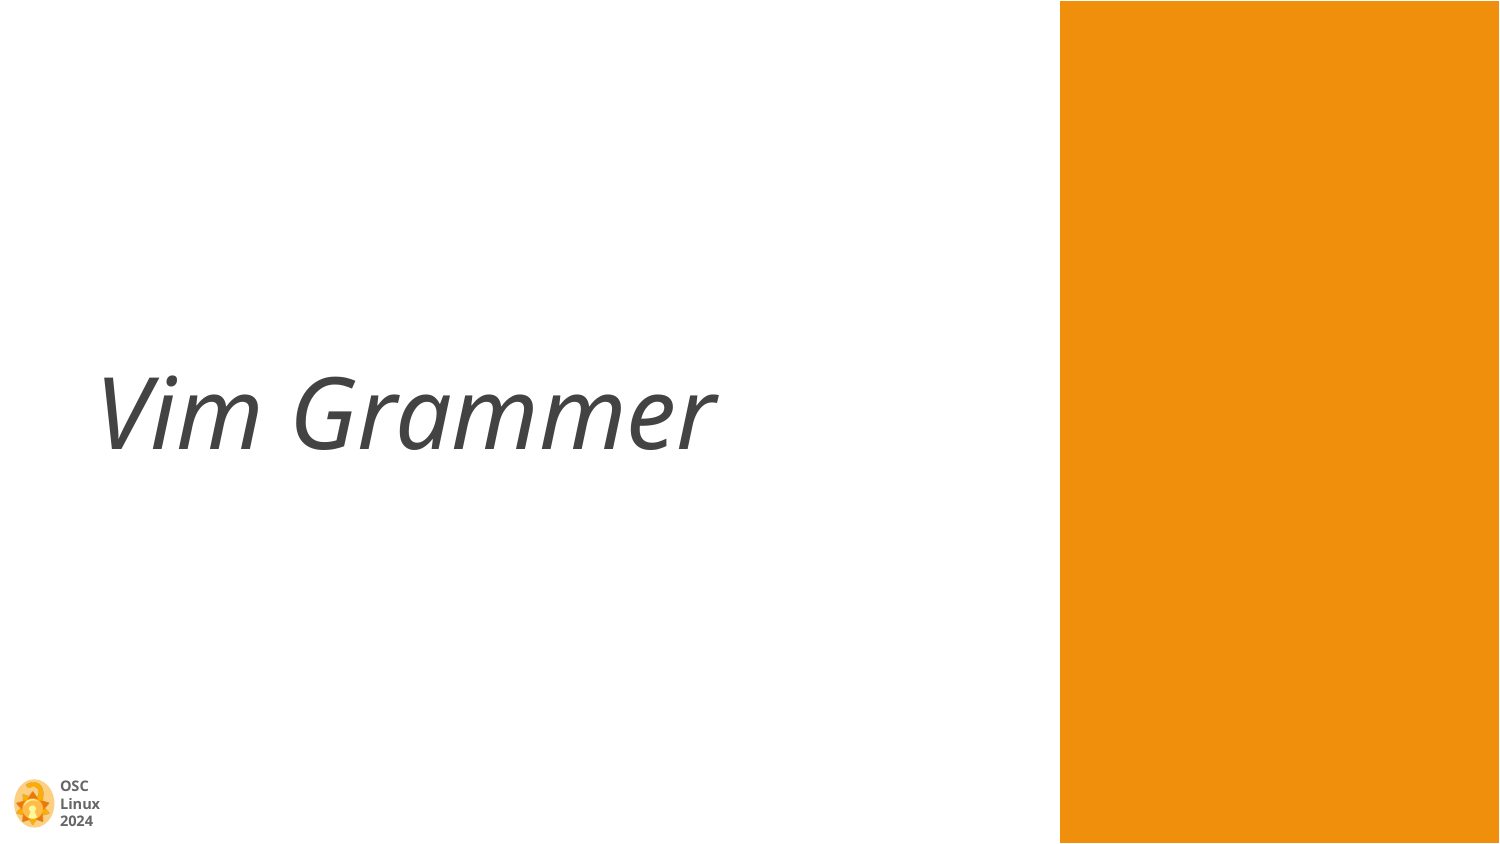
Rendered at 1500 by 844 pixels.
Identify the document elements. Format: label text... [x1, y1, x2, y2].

title Vim Grammer [80, 73, 1036, 745]
picture [15, 780, 54, 827]
